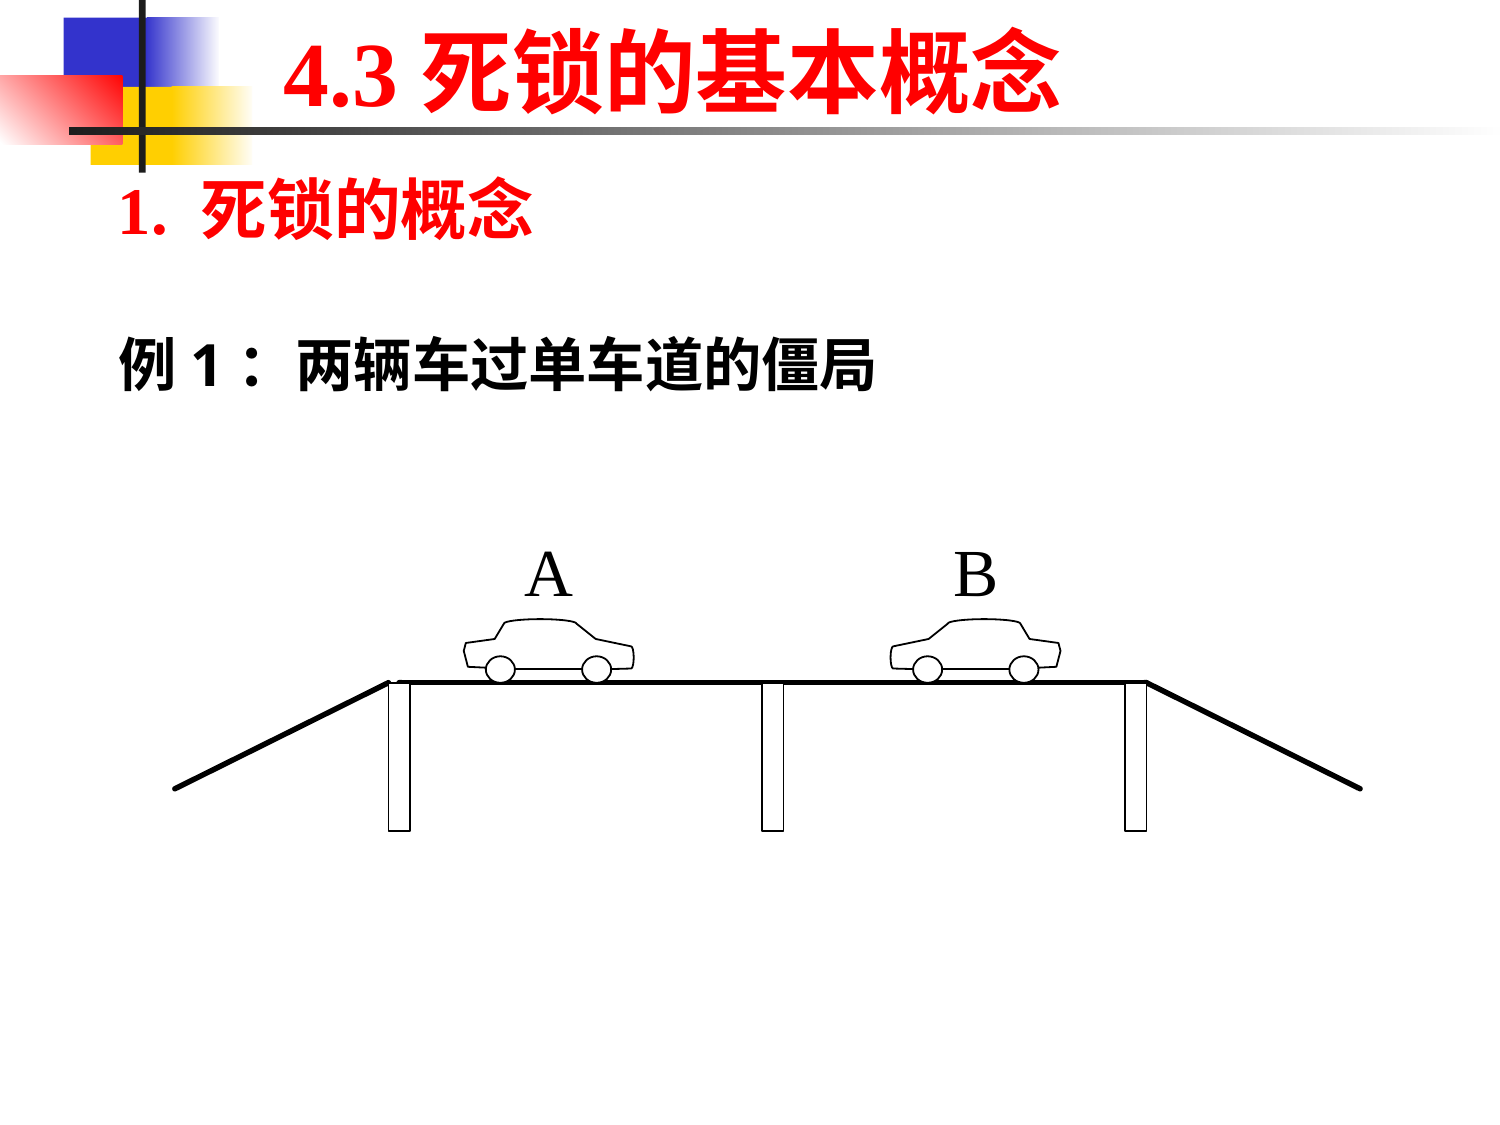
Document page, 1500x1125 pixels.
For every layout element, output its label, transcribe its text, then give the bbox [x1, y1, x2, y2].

list 例1：两辆车过单车道的僵局 [103, 329, 1397, 1043]
title 4.3死锁的基本概念 [268, 5, 1500, 148]
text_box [112, 461, 1414, 851]
text_box 1. 死锁的概念 [103, 160, 987, 256]
